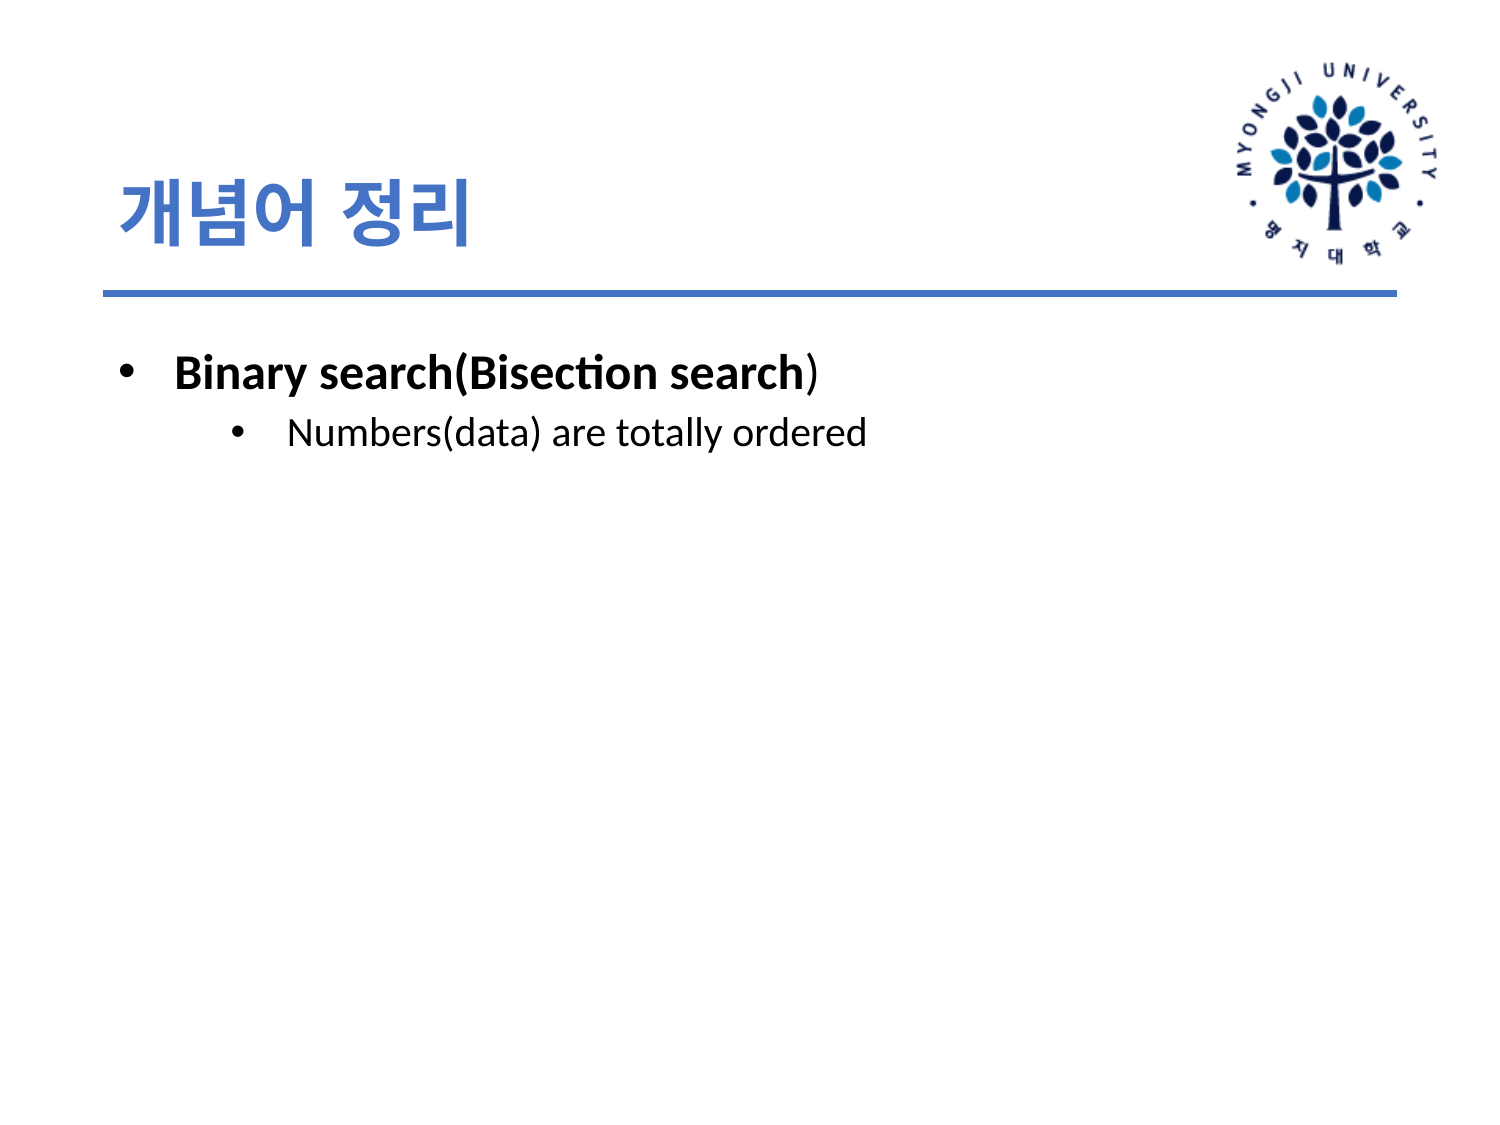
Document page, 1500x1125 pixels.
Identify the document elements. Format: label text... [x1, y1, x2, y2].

list Binary search(Bisection search) Numbers(data) are totally ordered [103, 339, 1397, 1053]
picture [1214, 41, 1465, 295]
title 개념어 정리 [103, 107, 1397, 326]
